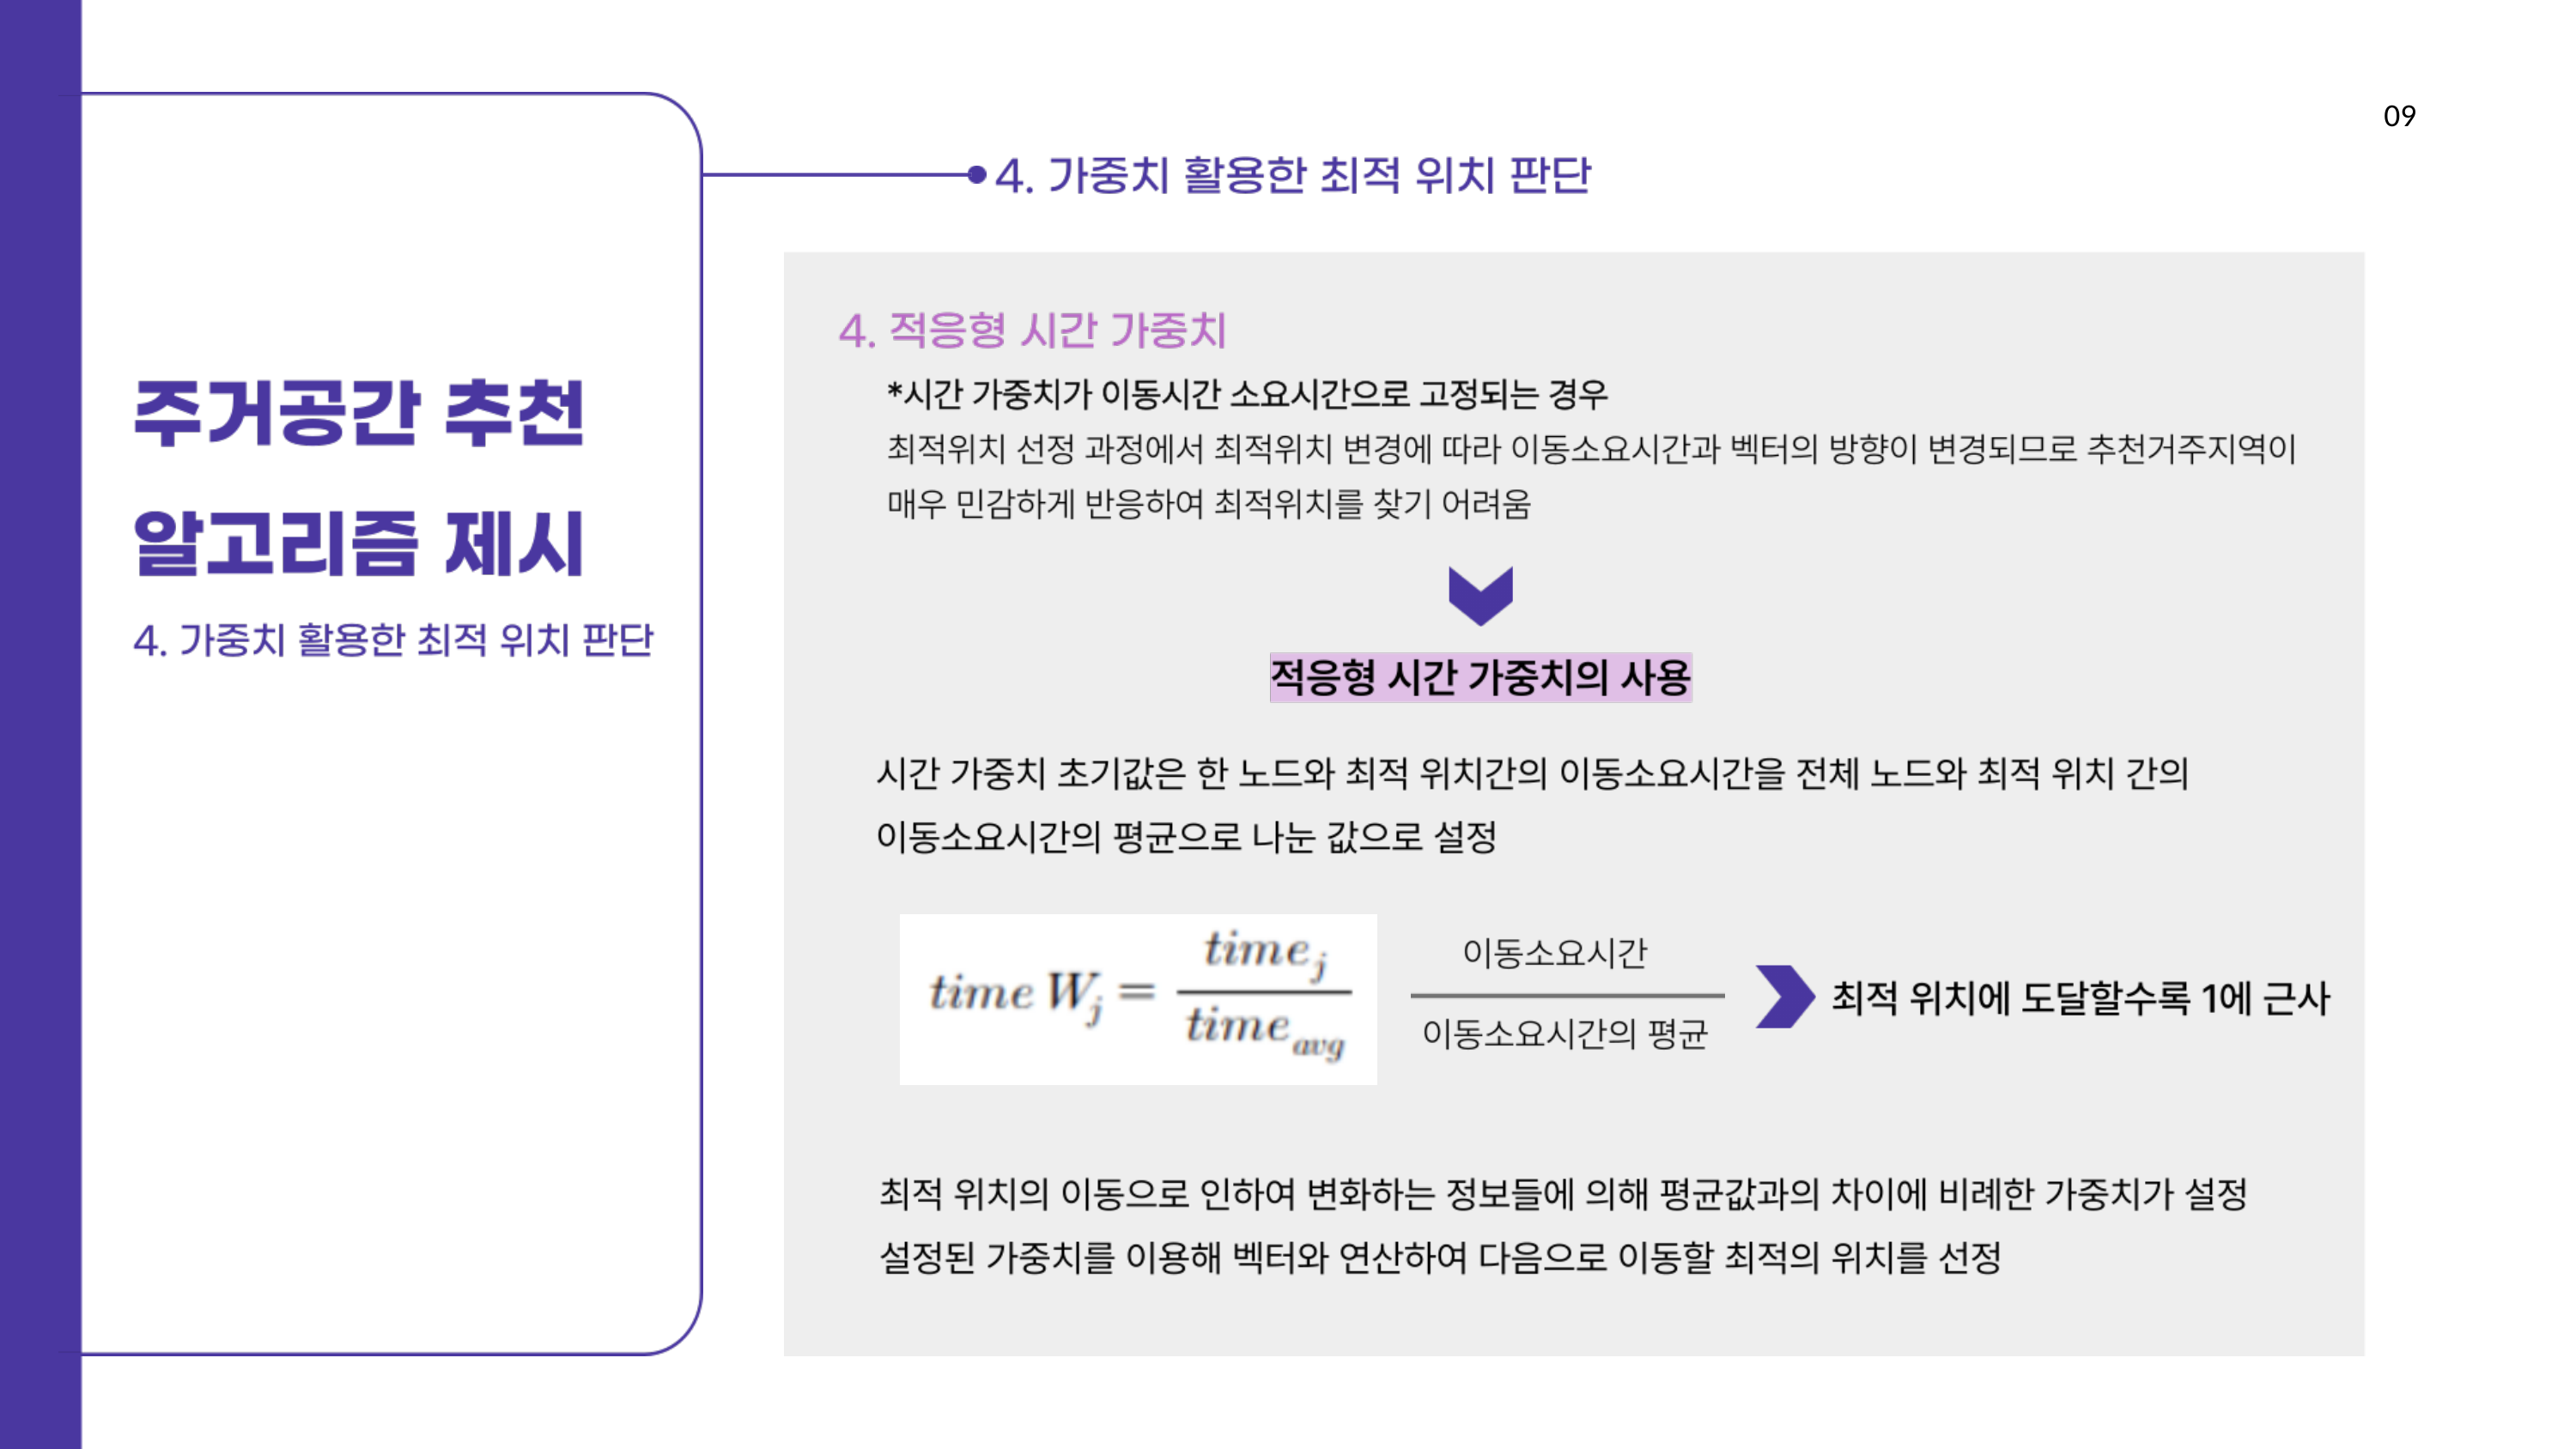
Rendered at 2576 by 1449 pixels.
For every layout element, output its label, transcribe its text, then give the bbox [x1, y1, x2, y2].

picture [1264, 642, 1709, 715]
picture [128, 612, 673, 675]
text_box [0, 0, 83, 1449]
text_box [58, 92, 704, 1356]
picture [873, 1162, 2263, 1293]
picture [1416, 1005, 1725, 1067]
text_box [900, 914, 1377, 1085]
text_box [1411, 987, 1726, 1005]
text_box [1449, 565, 1513, 627]
text_box 09 [2371, 88, 2454, 140]
picture [871, 743, 2209, 872]
picture [121, 357, 619, 611]
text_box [708, 166, 984, 184]
picture [832, 296, 2315, 536]
picture [1456, 924, 1664, 986]
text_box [784, 252, 2366, 1356]
picture [1826, 965, 2349, 1034]
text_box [1753, 966, 1817, 1028]
picture [988, 143, 1611, 215]
